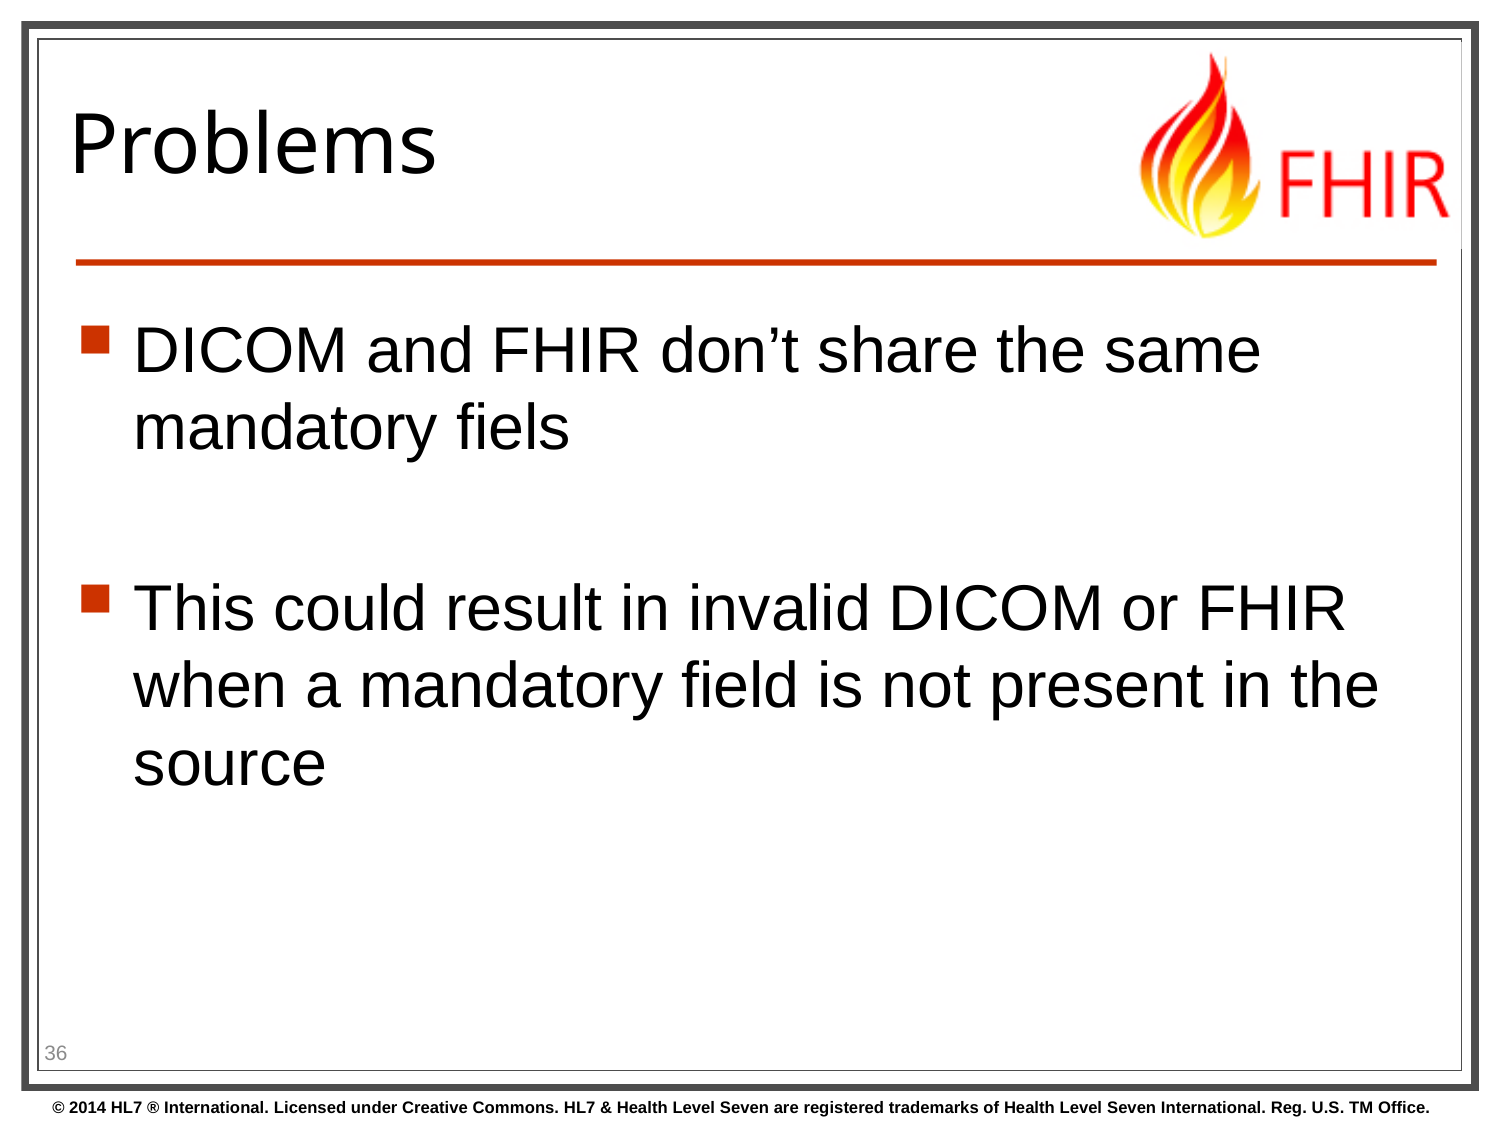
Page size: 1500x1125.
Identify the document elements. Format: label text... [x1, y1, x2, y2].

slide_number 36 [29, 1034, 148, 1071]
picture [1128, 42, 1462, 249]
list DICOM and FHIR don’t share the same mandatory fiels This could result in invalid DICOM or FHIR when a mandatory field is not present in the source [62, 299, 1438, 1035]
title Problems [53, 54, 1128, 244]
